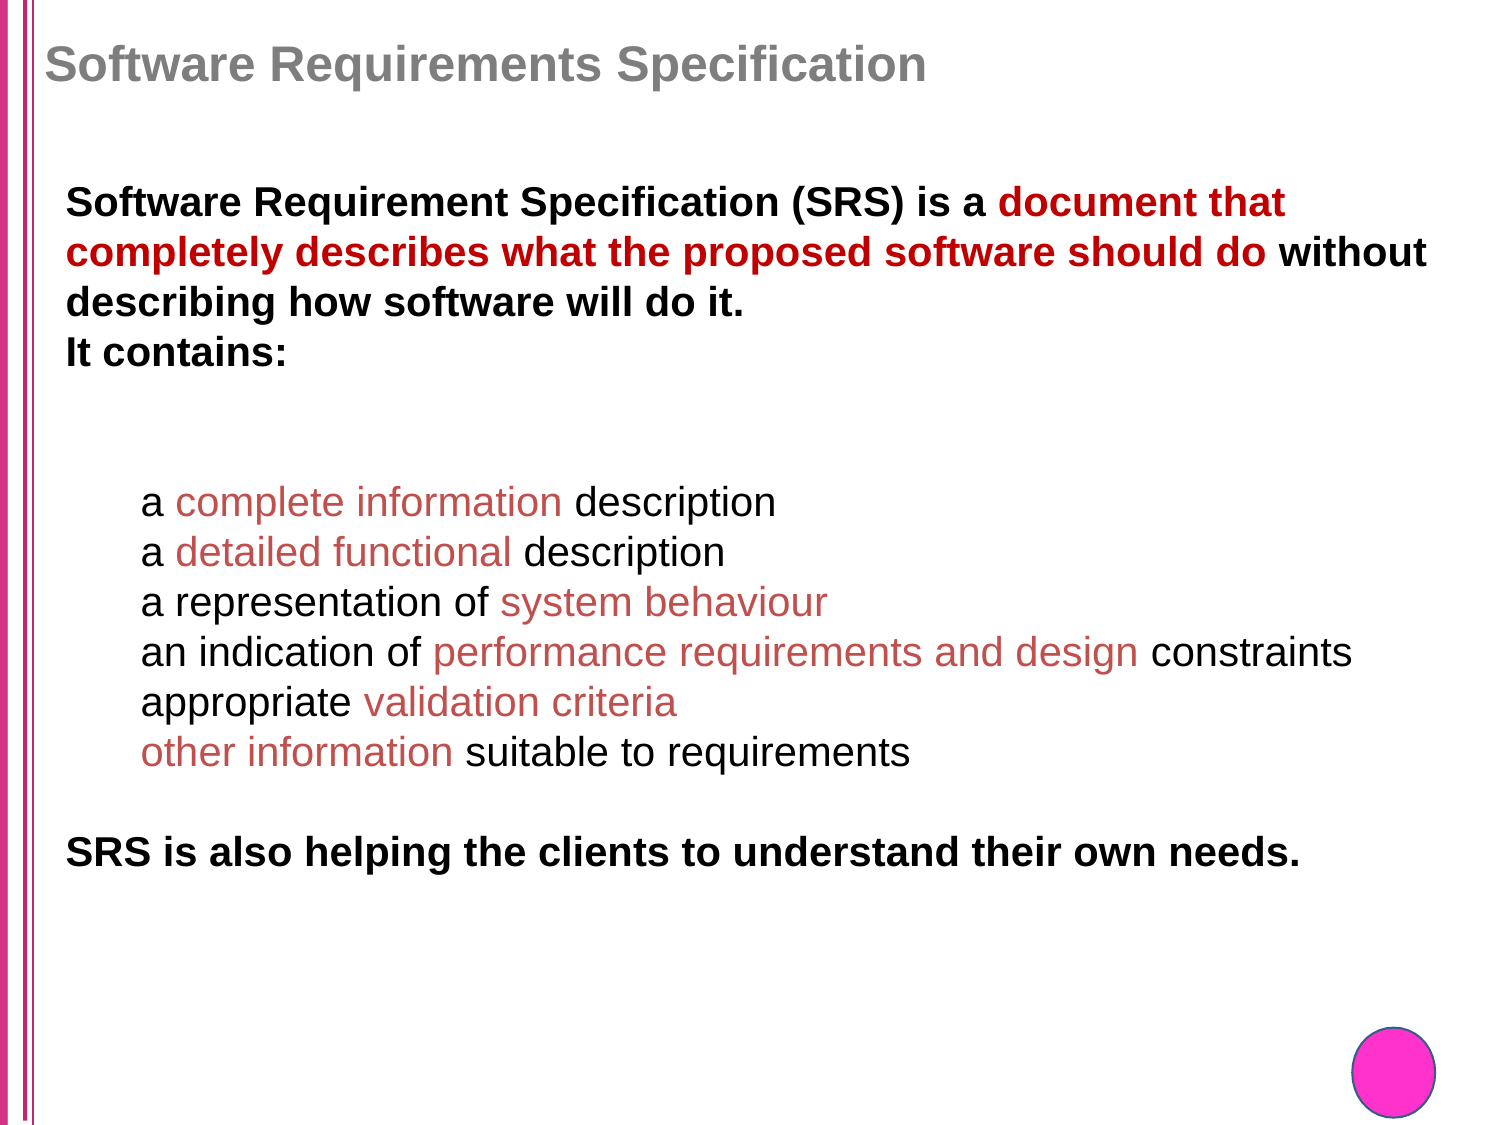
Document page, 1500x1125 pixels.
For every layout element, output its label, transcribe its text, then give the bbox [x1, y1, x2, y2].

title Software Requirements Specification [44, 31, 1456, 96]
picture [0, 0, 10, 1125]
list Software Requirement Specification (SRS) is a document that completely describes what the proposed software should do without describing how software will do it. It contains: a complete information description a detailed functional description a representation of system behaviour an indication of performance requirements and design constraints appropriate validation criteria other information suitable to requirements SRS is also helping the clients to understand their own needs. [65, 174, 1456, 882]
